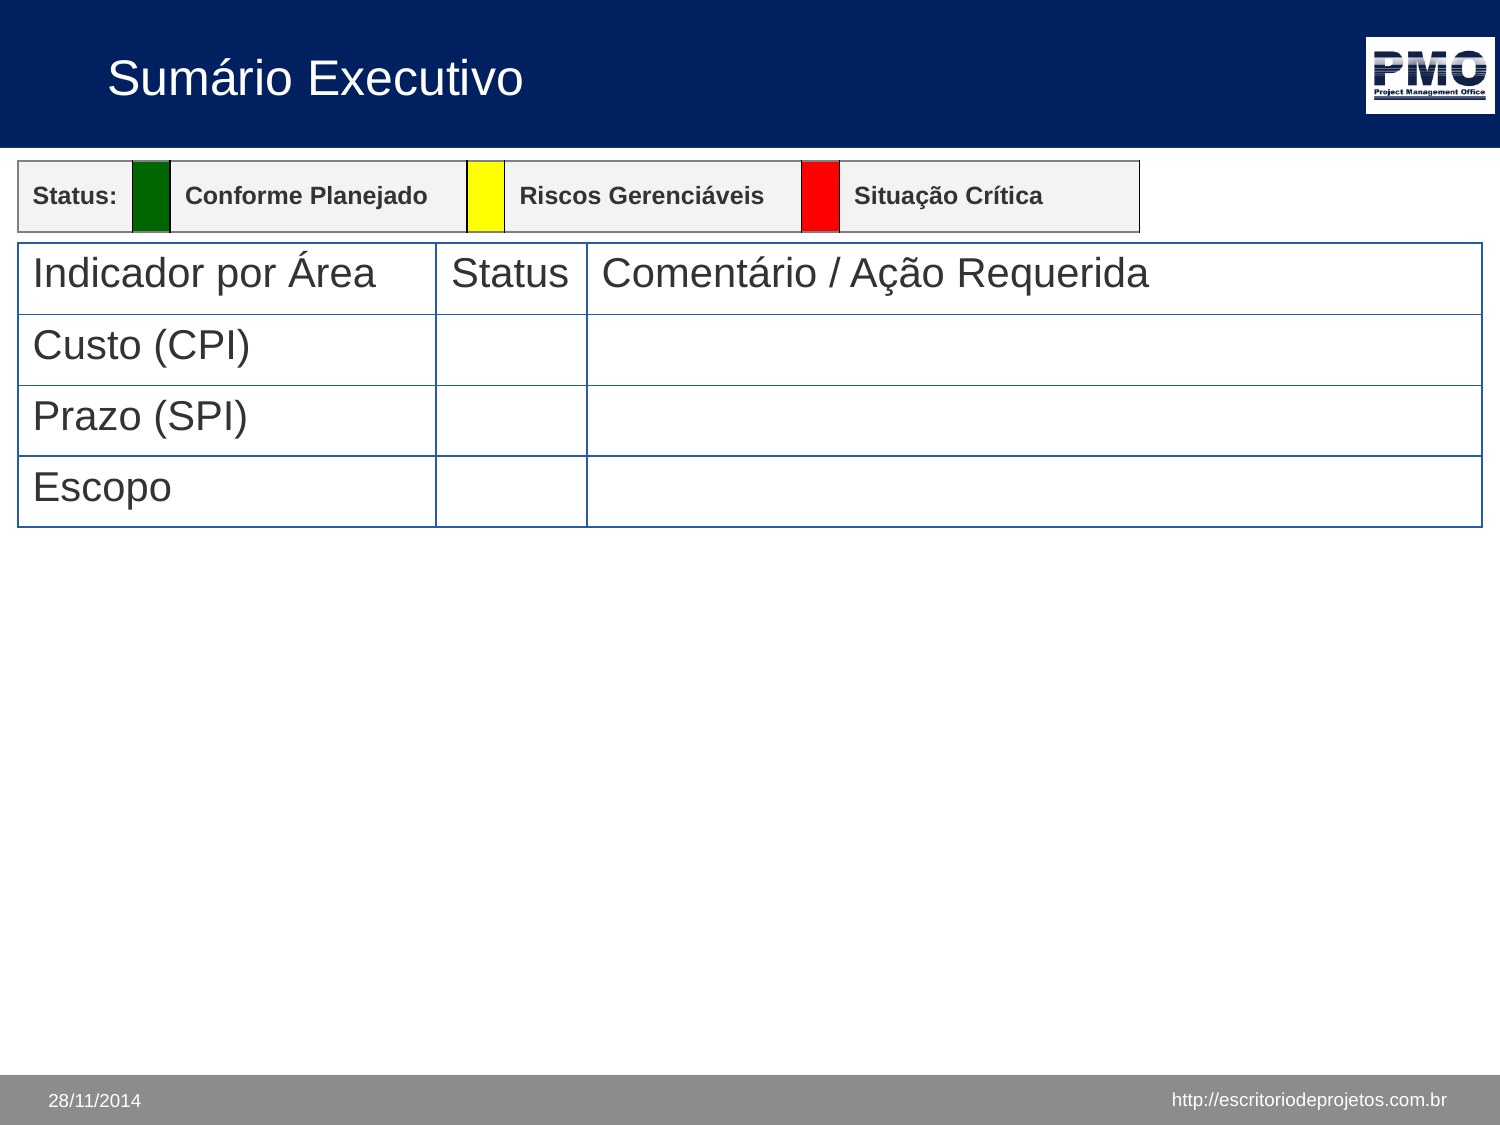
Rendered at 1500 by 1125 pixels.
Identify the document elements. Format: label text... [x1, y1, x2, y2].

table_header Indicador por Área [19, 244, 435, 314]
table_header [133, 162, 169, 231]
table_header Status [437, 244, 586, 314]
table_header Conforme Planejado [171, 162, 466, 231]
table_cell Prazo (SPI) [19, 386, 435, 455]
table_header Riscos Gerenciáveis [505, 162, 801, 231]
table_header [468, 162, 504, 231]
table_cell Escopo [19, 457, 435, 526]
table_cell [588, 457, 1481, 526]
table_cell [437, 315, 586, 385]
picture [1366, 37, 1495, 114]
table_cell [437, 386, 586, 455]
table_header Situação Crítica [840, 162, 1139, 231]
table_header [802, 162, 839, 231]
table_cell [588, 315, 1481, 385]
table_header Comentário / Ação Requerida [588, 244, 1481, 314]
table_cell [588, 386, 1481, 455]
title Sumário Executivo [92, 12, 1341, 138]
table_header Status: [19, 162, 132, 231]
table_cell [437, 457, 586, 526]
table_cell Custo (CPI) [19, 315, 435, 385]
